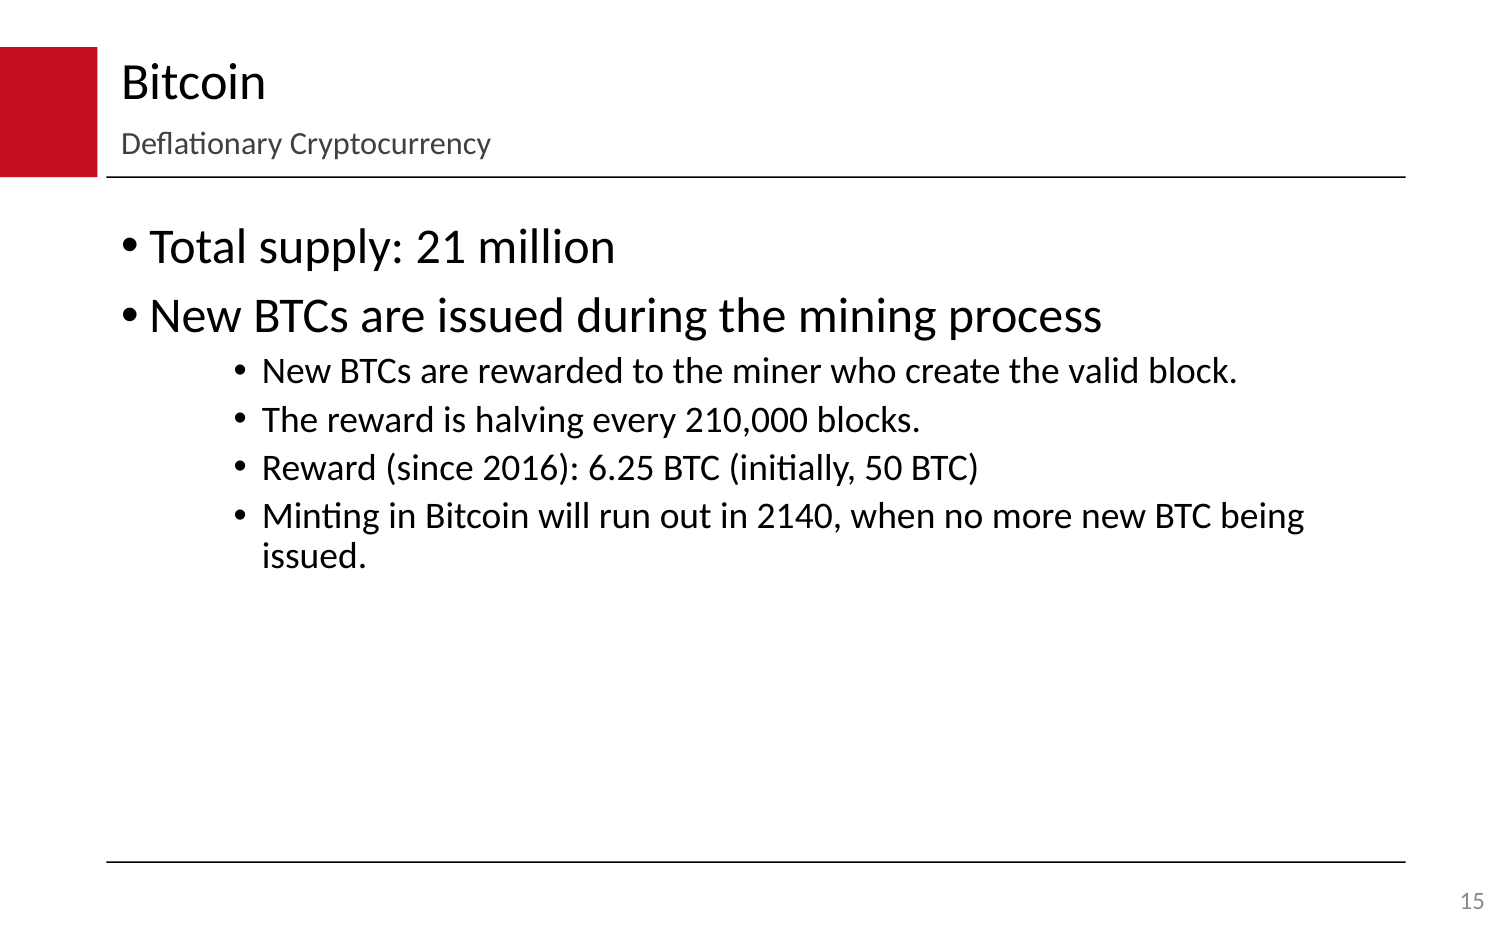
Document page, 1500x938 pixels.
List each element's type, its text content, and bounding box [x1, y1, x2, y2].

slide_number 15 [1162, 880, 1500, 918]
list Total supply: 21 million New BTCs are issued during the mining process New BTCs are rewarded to the miner who create the valid block. The reward is halving every 210,000 blocks. Reward (since 2016): 6.25 BTC (initially, 50 BTC) Minting in Bitcoin will run out in 2140, when no more new BTC being issued. [106, 212, 1406, 844]
list Deflationary Cryptocurrency [106, 120, 1195, 170]
title Bitcoin [106, 47, 1195, 120]
